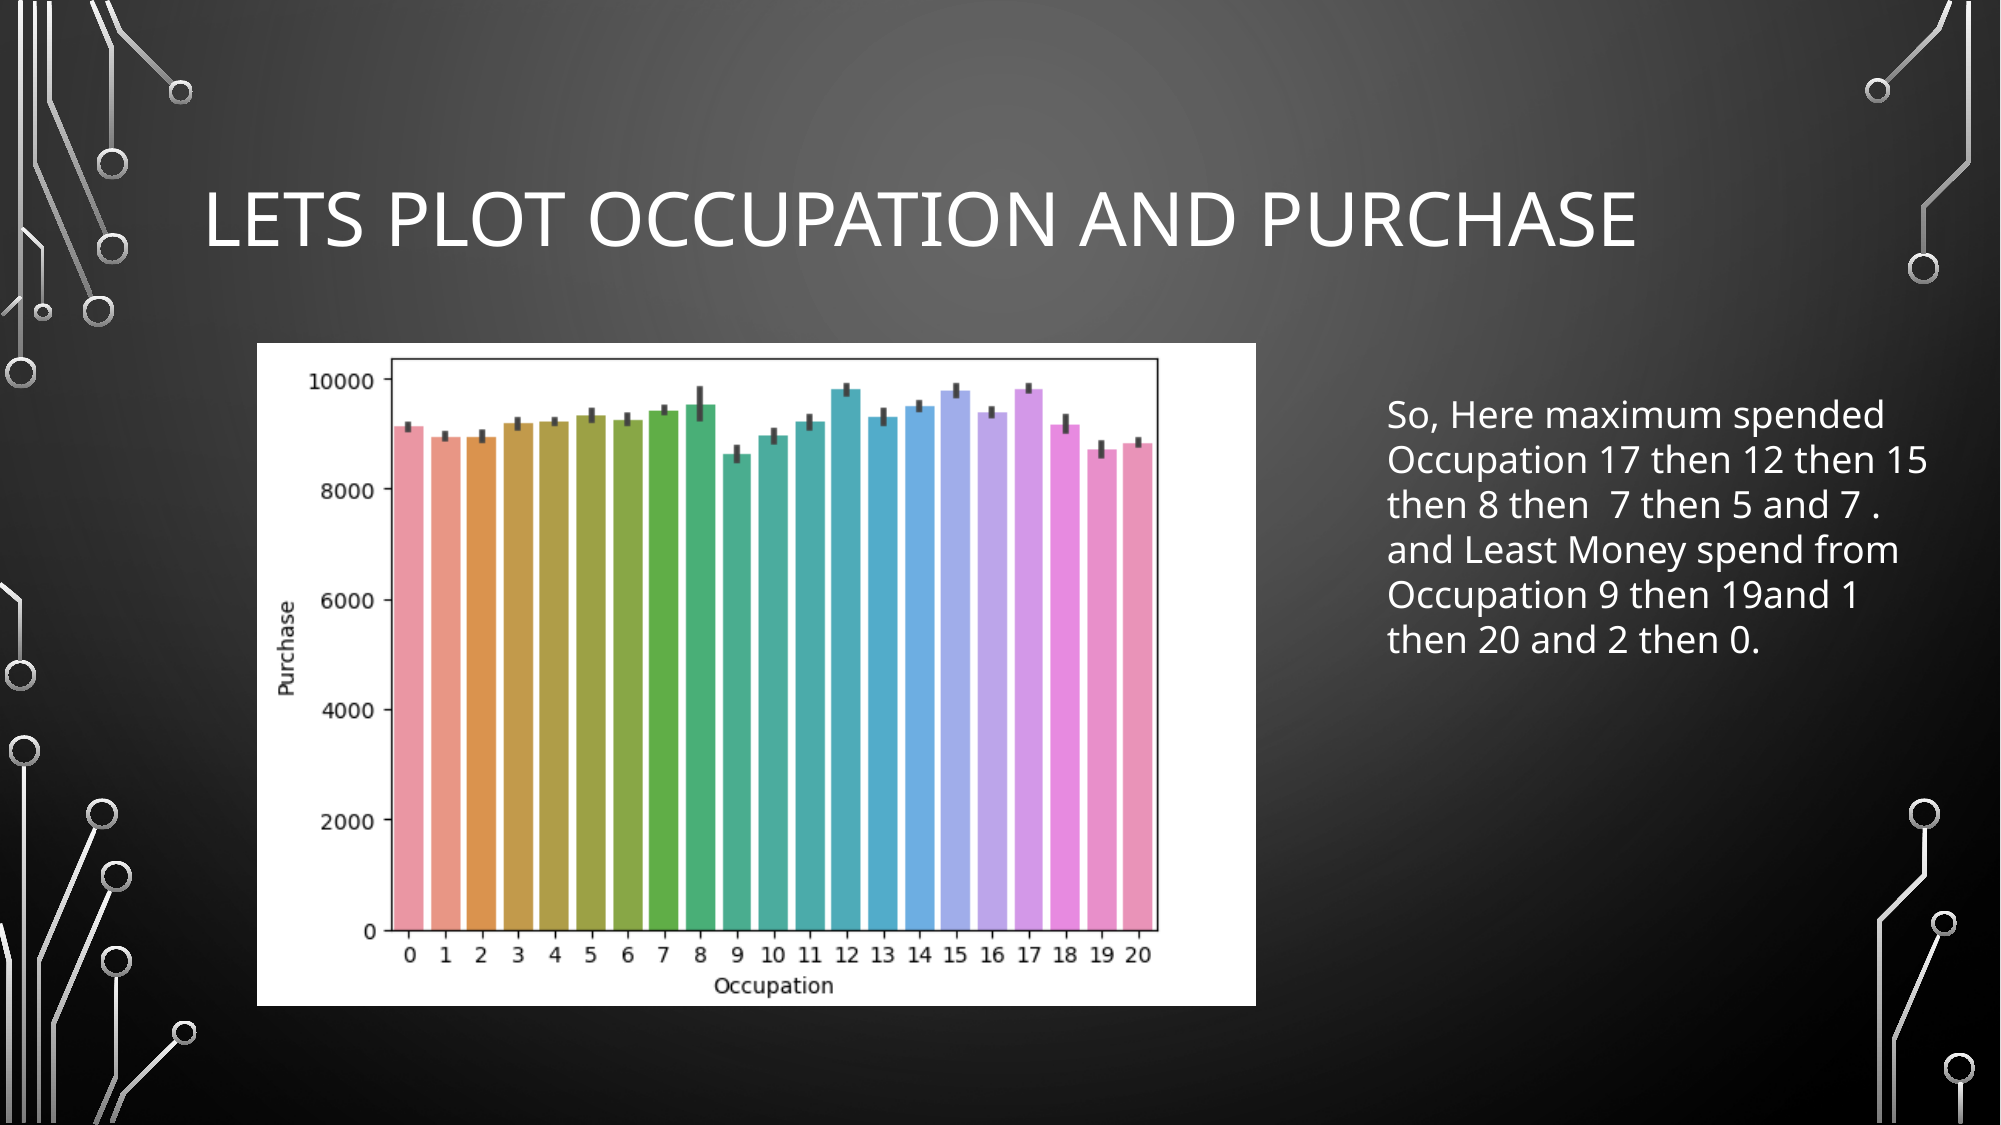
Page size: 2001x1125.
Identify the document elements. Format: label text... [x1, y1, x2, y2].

title Lets plot Occupation and Purchase [187, 101, 1813, 344]
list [256, 343, 1256, 1006]
text_box So, Here maximum spended Occupation 17 then 12 then 15 then 8 then 7 then 5 and 7 . and Least Money spend from Occupation 9 then 19and 1 then 20 and 2 then 0. [1372, 383, 1959, 669]
